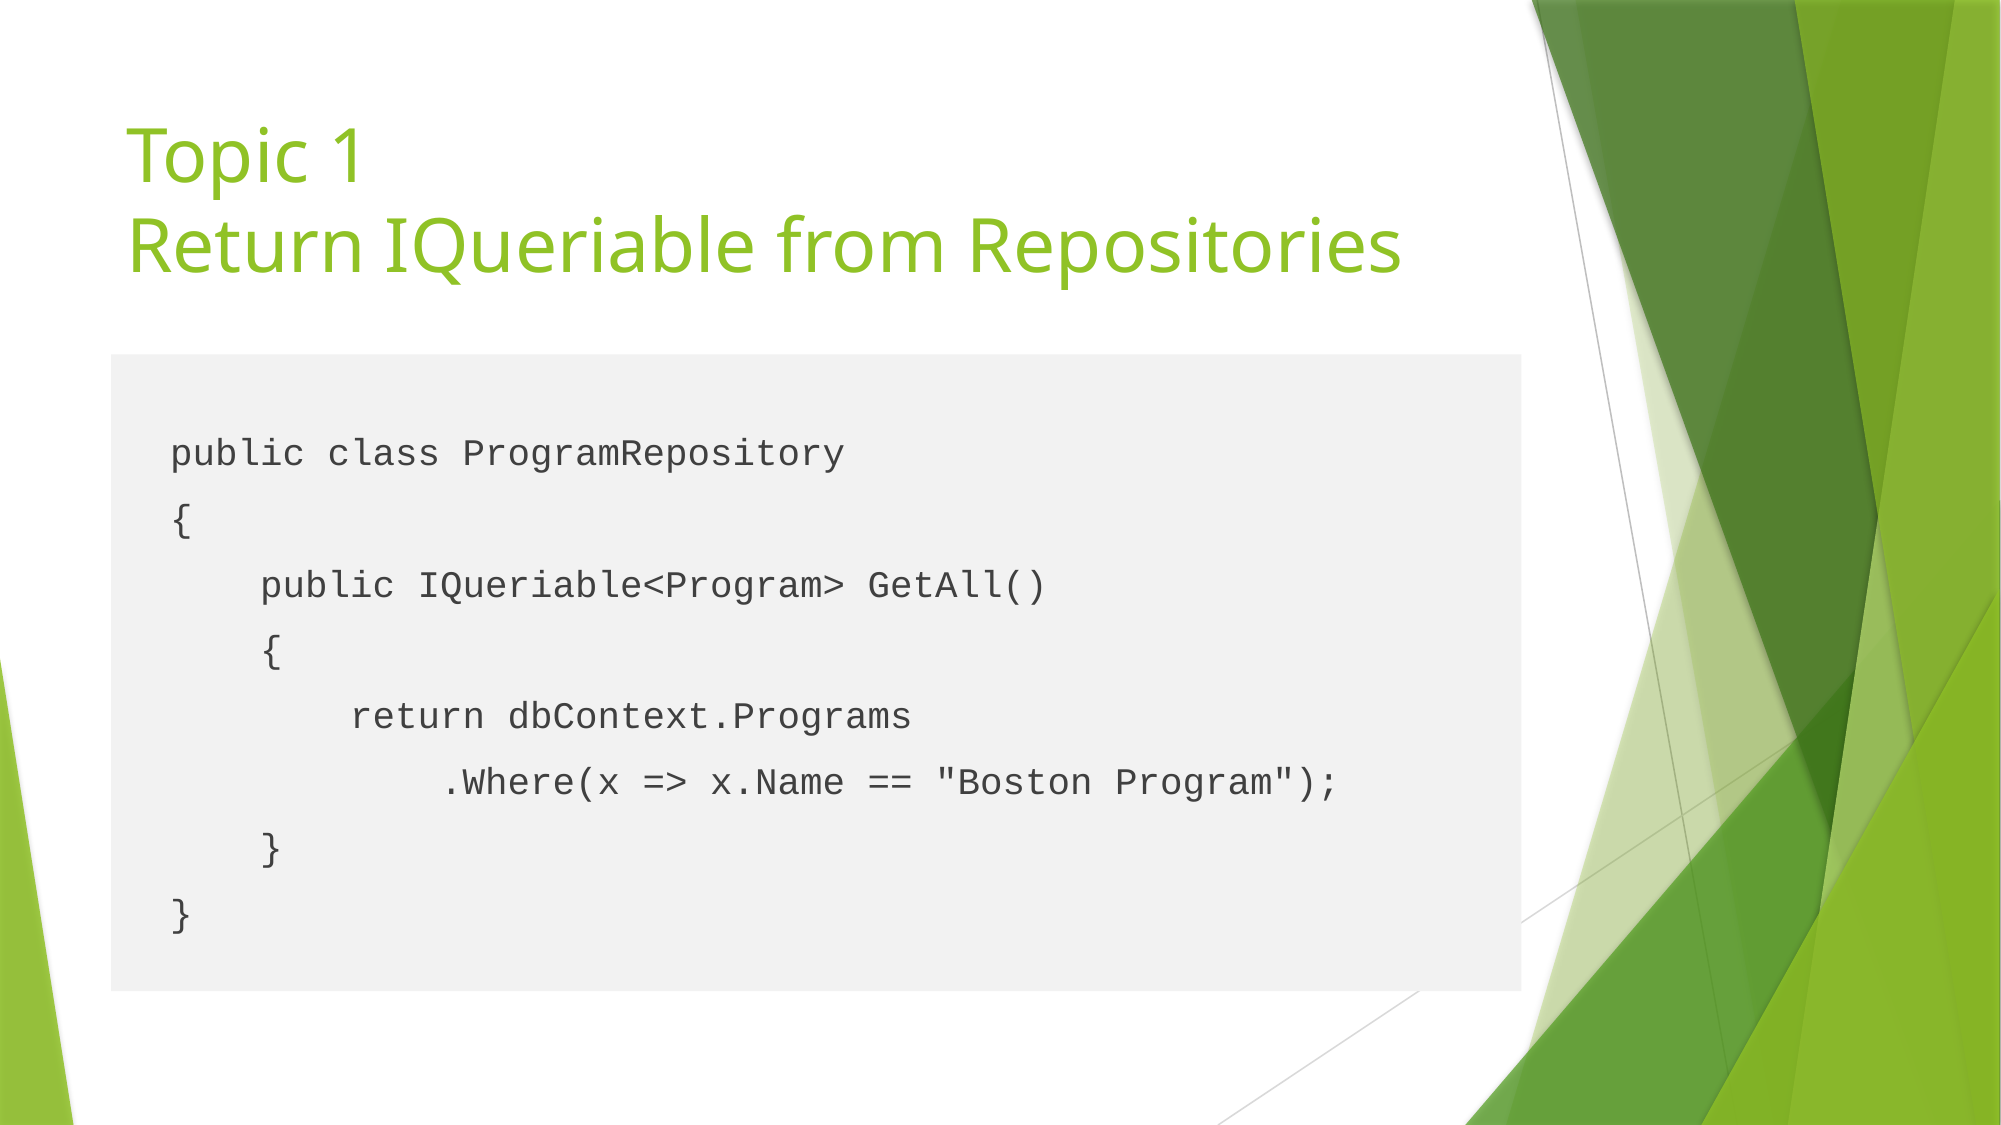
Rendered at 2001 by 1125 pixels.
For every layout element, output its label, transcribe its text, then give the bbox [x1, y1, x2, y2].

list public class ProgramRepository { public IQueriable<Program> GetAll() { return dbContext.Programs .Where(x => x.Name == "Boston Program"); } } [111, 354, 1522, 992]
title Topic 1 Return IQueriable from Repositories [111, 99, 1522, 317]
